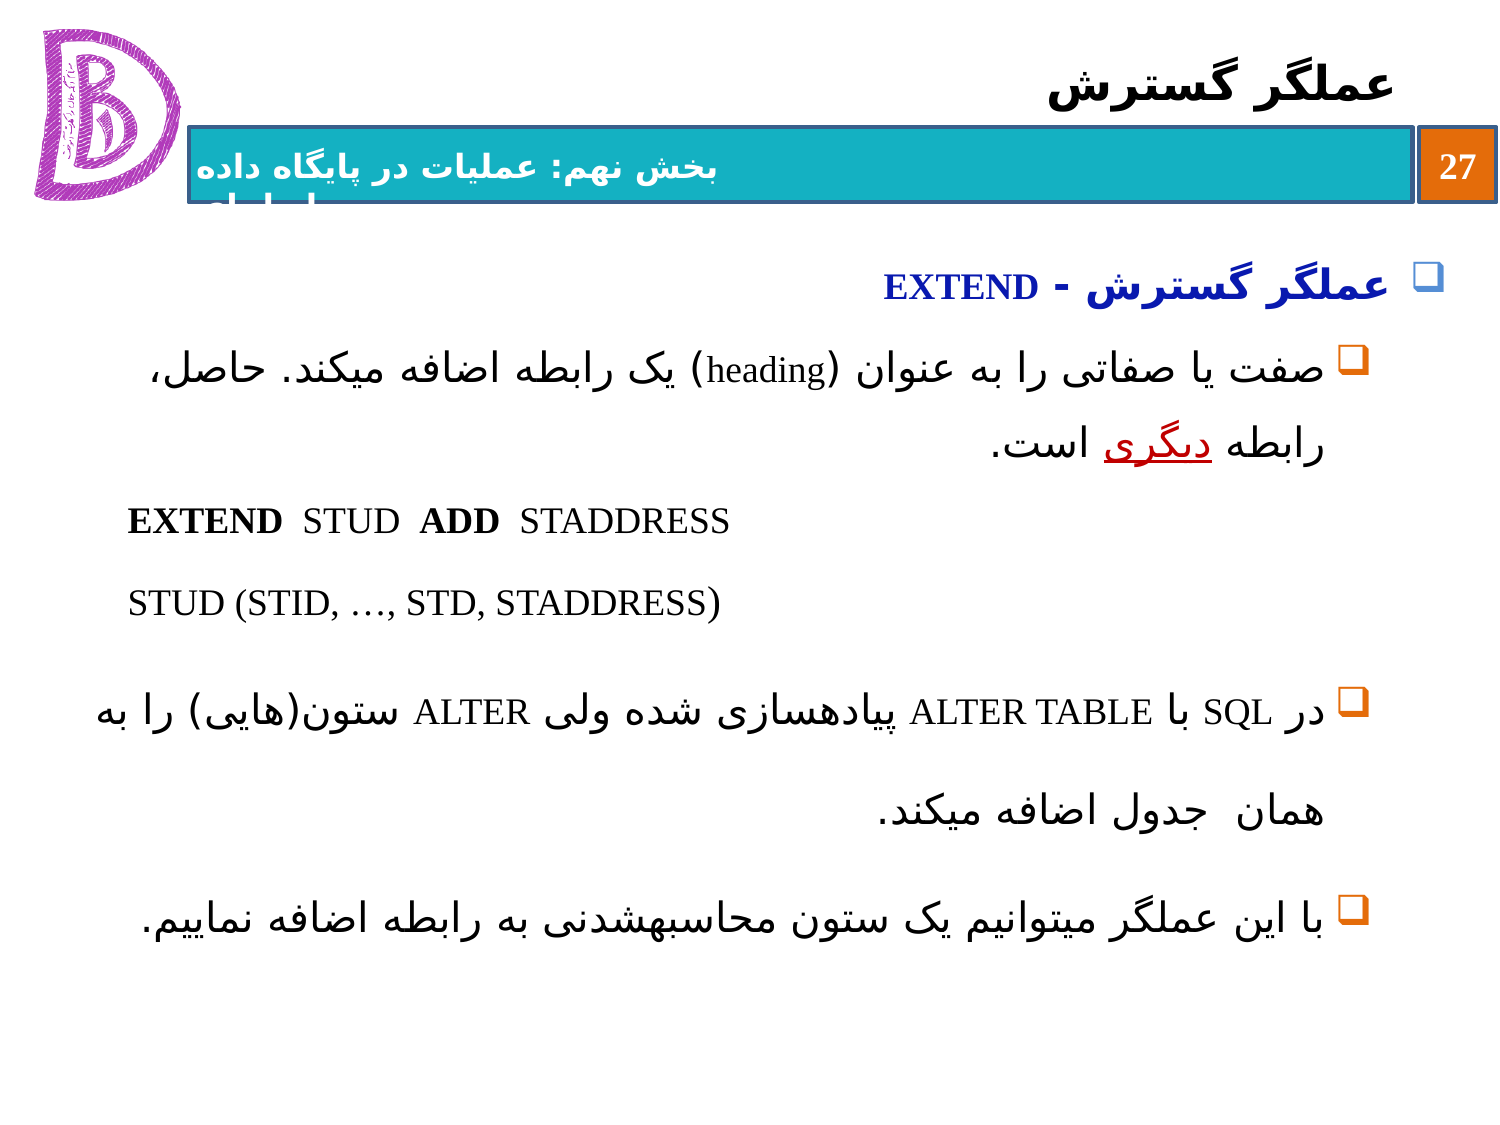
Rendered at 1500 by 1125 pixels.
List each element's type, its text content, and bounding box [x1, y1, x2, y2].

list عملگر گسترش - EXTEND صفت یا صفاتی را به عنوان (heading) یک رابطه اضافه می‏کند. حاصل، رابطه دیگری است. EXTEND STUD ADD STADDRESS STUD (STID, …, STD, STADDRESS) در SQL با ALTER TABLE پیاده‏سازی شده ولی ALTER ستون(هایی) را به همان جدول اضافه می‏کند. با این عملگر می‏توانیم یک ستون محاسبه‏شدنی به رابطه اضافه نماییم. [37, 224, 1463, 1088]
title عملگر گسترش [237, 37, 1413, 125]
picture [12, 21, 202, 212]
